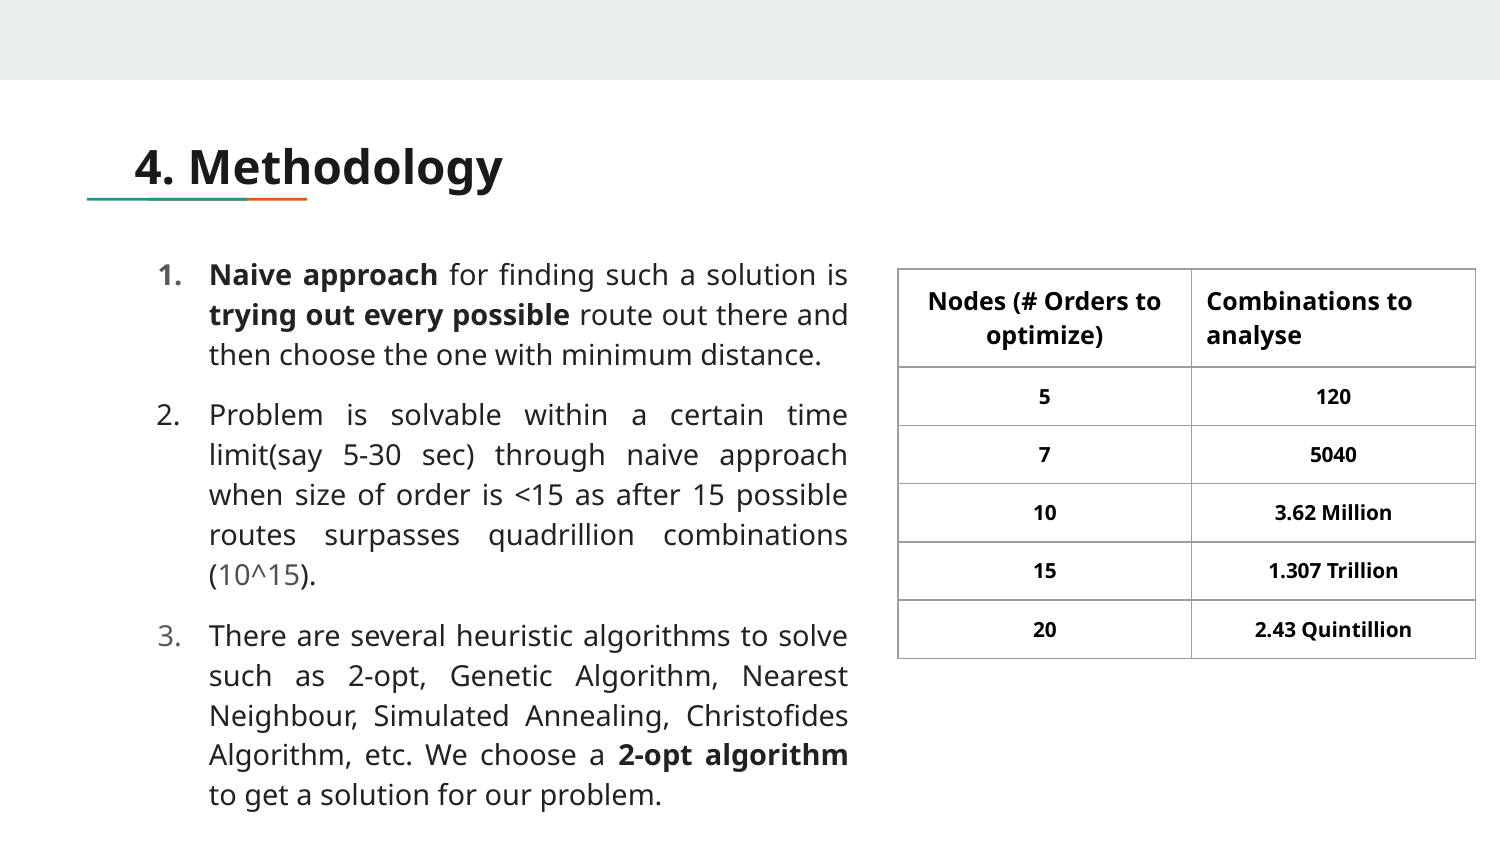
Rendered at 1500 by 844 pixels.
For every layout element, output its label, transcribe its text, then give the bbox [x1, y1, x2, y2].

table_cell 7 [899, 426, 1191, 483]
table_header Nodes (# Orders to optimize) [899, 270, 1191, 366]
table_cell 5040 [1192, 426, 1475, 483]
table_cell 1.307 Trillion [1192, 543, 1475, 599]
table_cell 2.43 Quintillion [1192, 601, 1475, 658]
table_cell 20 [899, 601, 1191, 658]
table_header Combinations to analyse [1192, 270, 1475, 366]
list Naive approach for finding such a solution is trying out every possible route out there and then choose the one with minimum distance. Problem is solvable within a certain time limit(say 5-30 sec) through naive approach when size of order is <15 as after 15 possible routes surpasses quadrillion combinations (10^15). There are several heuristic algorithms to solve such as 2-opt, Genetic Algorithm, Nearest Neighbour, Simulated Annealing, Christofides Algorithm, etc. We choose a 2-opt algorithm to get a solution for our problem. [119, 236, 865, 828]
table_cell 120 [1192, 368, 1475, 425]
table_cell 3.62 Million [1192, 484, 1475, 541]
table_cell 10 [899, 484, 1191, 541]
table_cell 5 [899, 368, 1191, 425]
table_cell 15 [899, 543, 1191, 599]
title 4. Methodology [119, 122, 1381, 210]
